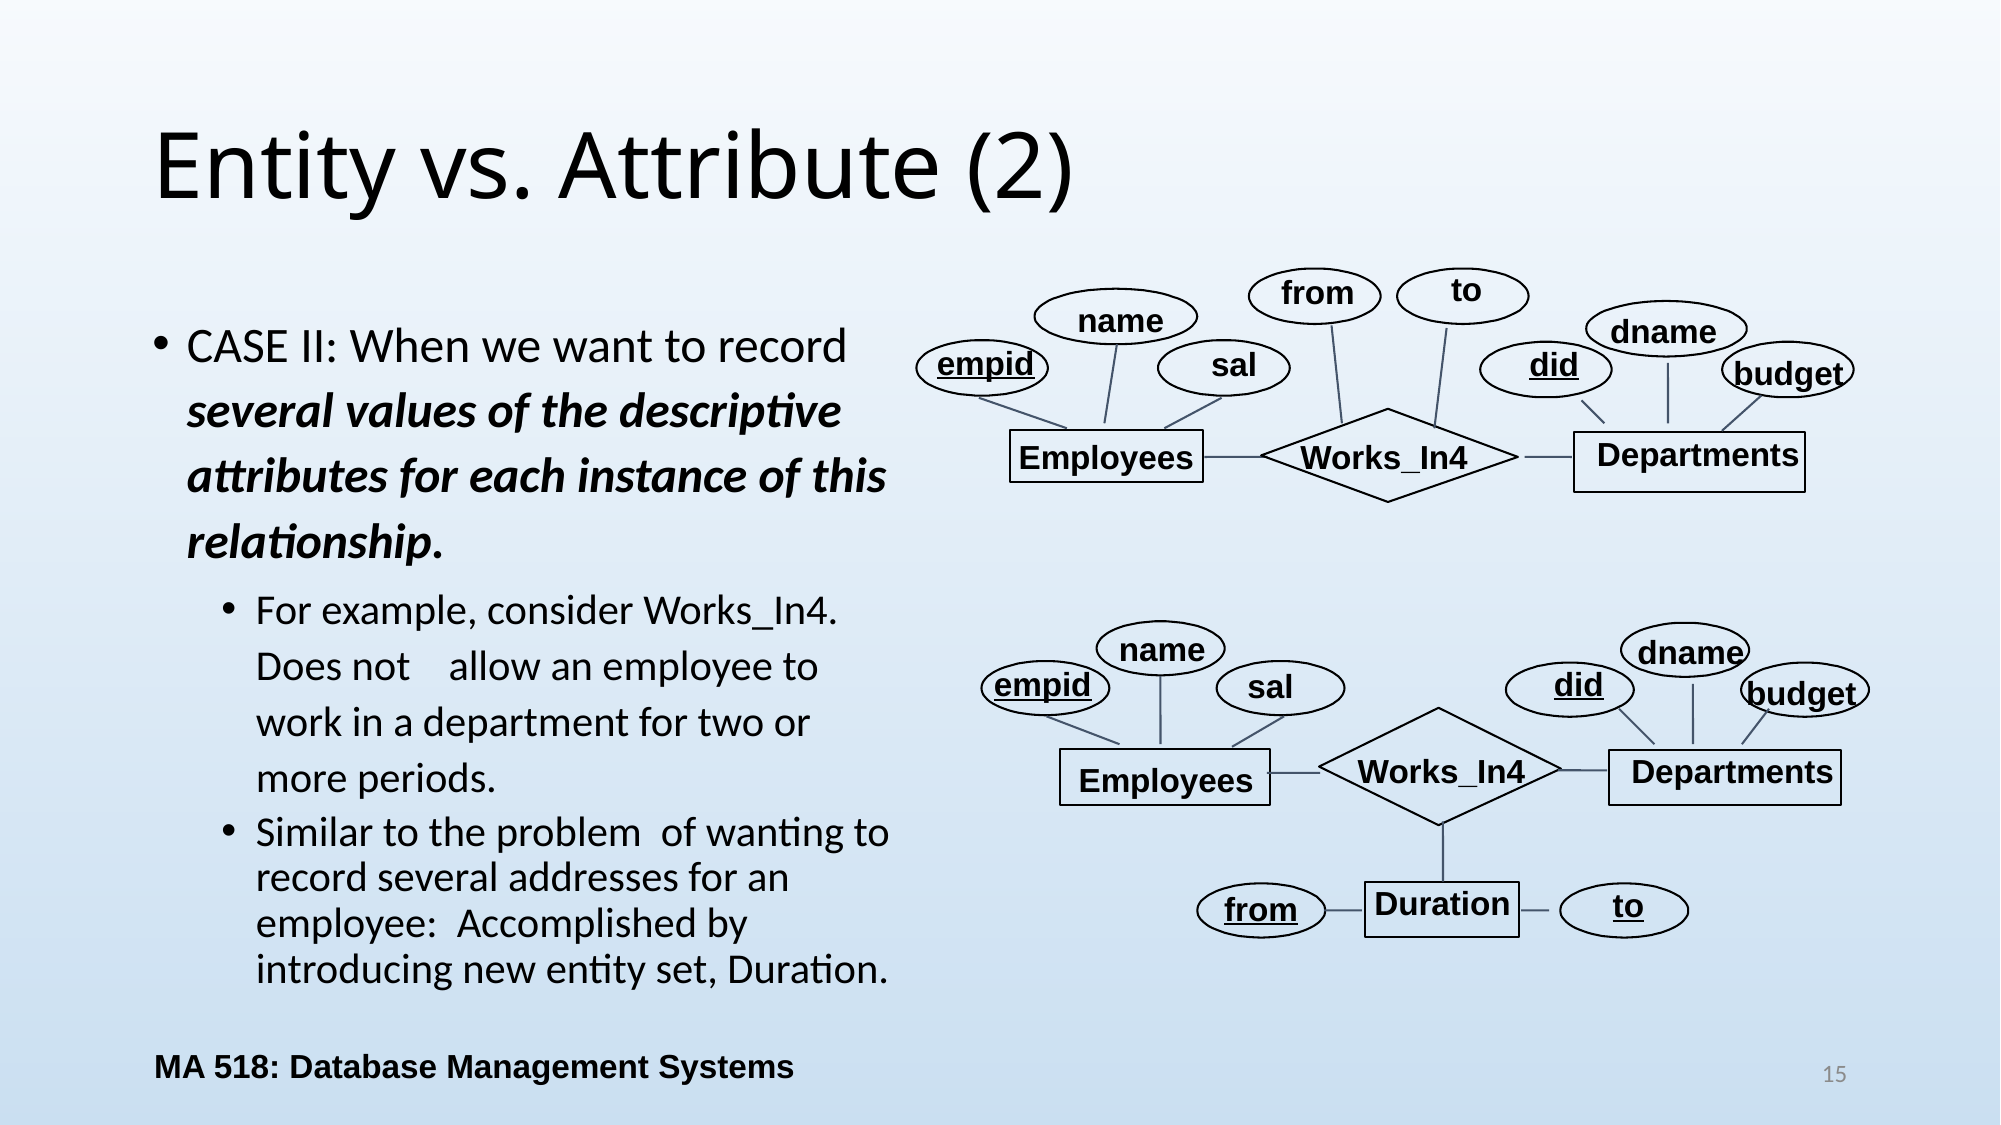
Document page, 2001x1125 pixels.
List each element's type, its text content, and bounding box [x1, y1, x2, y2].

text_box sal [1232, 657, 1309, 712]
text_box [1369, 707, 1508, 742]
text_box from [1266, 263, 1370, 319]
text_box [1335, 408, 1434, 428]
list CASE II: When we want to record several values of the descriptive attributes for each instance of this relationship. For example, consider Works_In4. Does not allow an employee to work in a department for two or more periods. Similar to the problem of wanting to record several addresses for an employee: Accomplished by introducing new entity set, Duration. [137, 299, 914, 1014]
text_box [1221, 639, 1225, 658]
text_box budget [1718, 345, 1859, 400]
text_box Departments [1582, 425, 1815, 480]
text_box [1197, 874, 1689, 938]
footer MA 518: Database Management Systems [137, 1035, 813, 1096]
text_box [1505, 622, 1872, 720]
text_box [1608, 750, 1841, 806]
text_box [1370, 281, 1381, 312]
text_box Employees [1063, 752, 1270, 807]
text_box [1586, 300, 1747, 358]
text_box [916, 288, 1291, 484]
text_box [1757, 341, 1819, 345]
text_box Works_In4 [1342, 742, 1541, 798]
text_box empid [979, 656, 1107, 711]
text_box [1397, 270, 1529, 325]
text_box to [1436, 260, 1498, 315]
text_box [1291, 319, 1353, 325]
text_box [1483, 443, 1518, 470]
text_box [1216, 670, 1232, 706]
title Entity vs. Attribute (2) [137, 59, 1863, 278]
text_box [1573, 431, 1805, 492]
text_box name [1104, 620, 1221, 675]
text_box [1319, 755, 1342, 778]
text_box Works_In4 [1291, 428, 1483, 484]
text_box [1059, 748, 1271, 806]
text_box [1096, 635, 1104, 656]
text_box Departments [1616, 743, 1850, 798]
text_box [1011, 711, 1080, 716]
slide_number 15 [1412, 1042, 1863, 1103]
text_box [1250, 663, 1345, 716]
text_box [1480, 335, 1612, 398]
text_box [1383, 798, 1498, 826]
text_box [1339, 484, 1440, 502]
text_box [1541, 758, 1561, 778]
text_box [1251, 277, 1266, 288]
